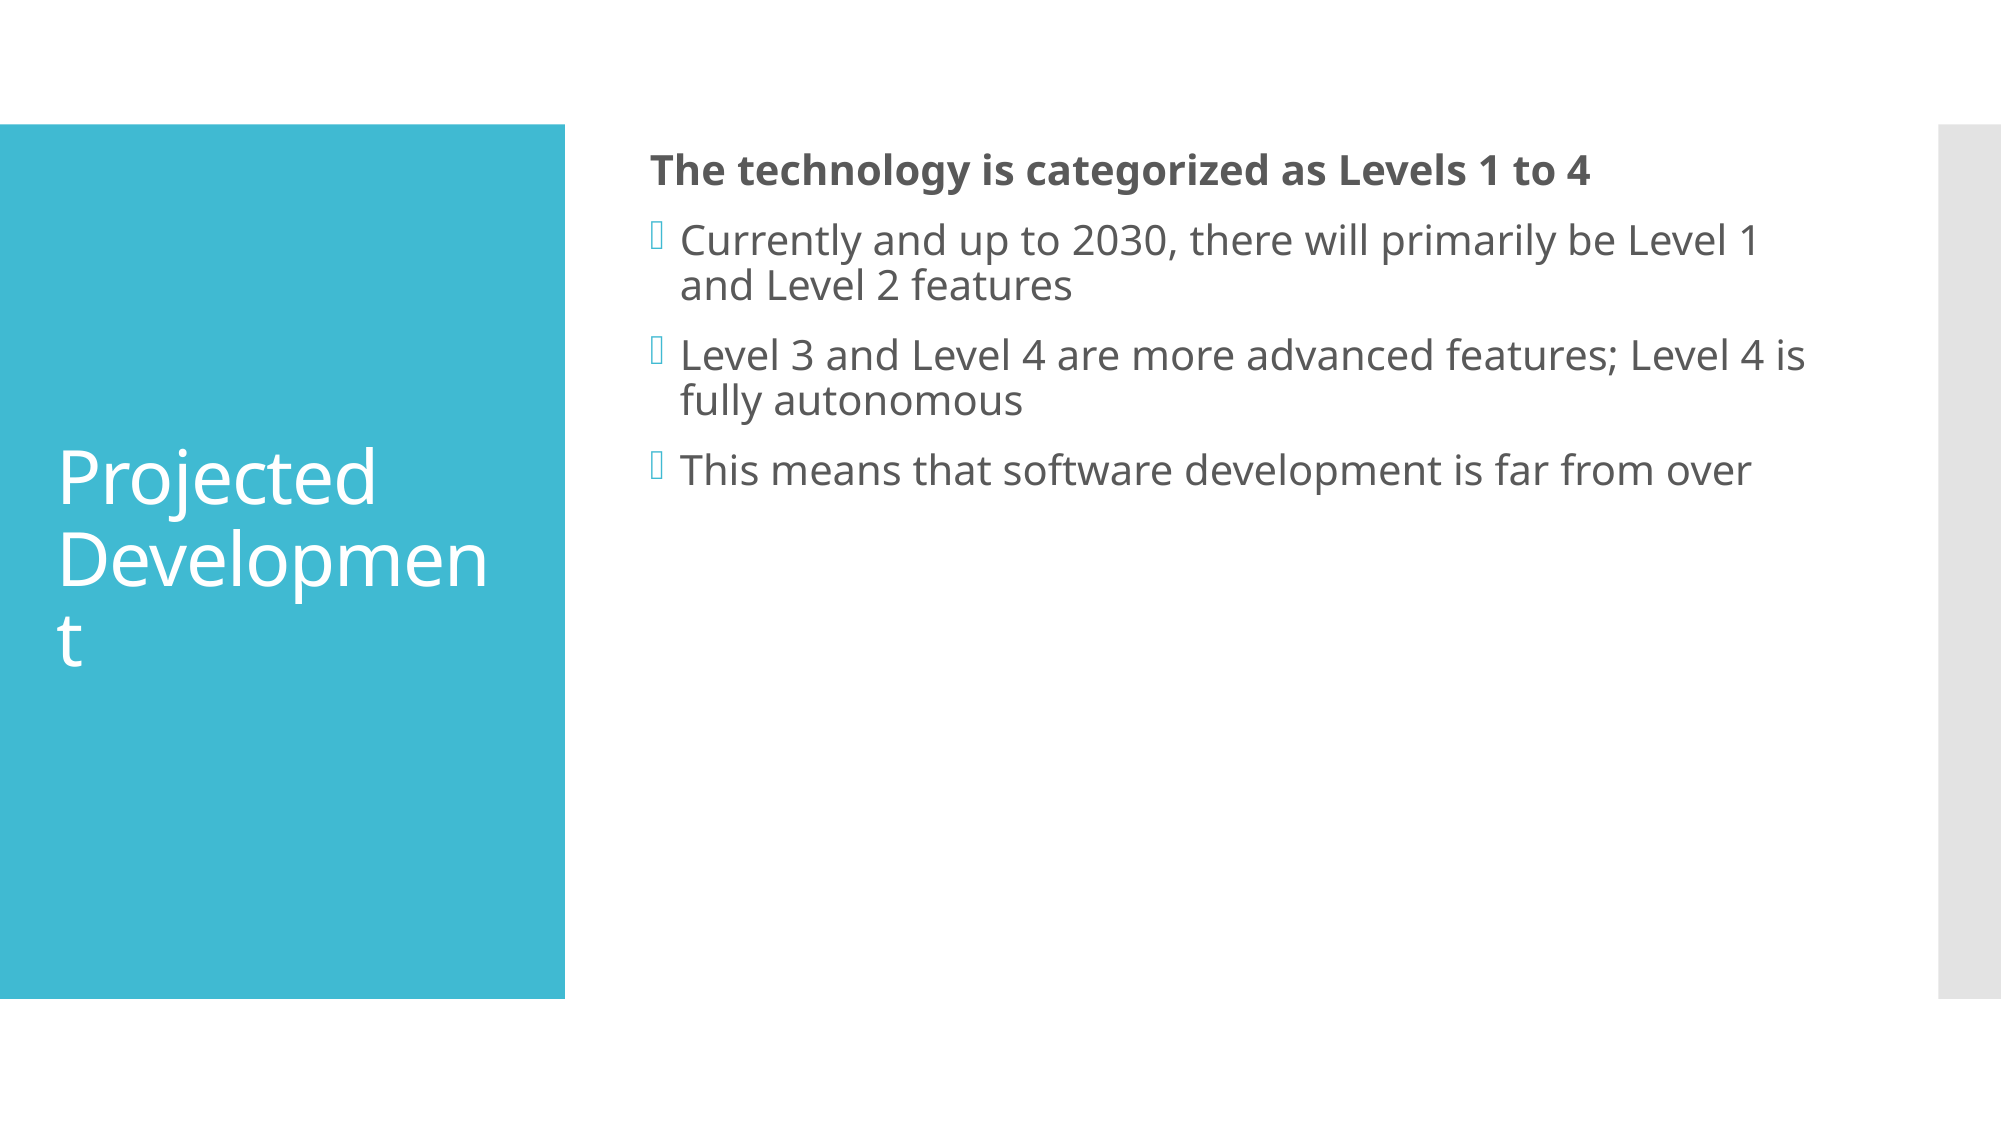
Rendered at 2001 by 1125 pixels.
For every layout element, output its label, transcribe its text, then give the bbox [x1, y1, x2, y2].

title Projected Development [41, 184, 525, 940]
list The technology is categorized as Levels 1 to 4 Currently and up to 2030, there will primarily be Level 1 and Level 2 features Level 3 and Level 4 are more advanced features; Level 4 is fully autonomous This means that software development is far from over [634, 141, 1835, 982]
